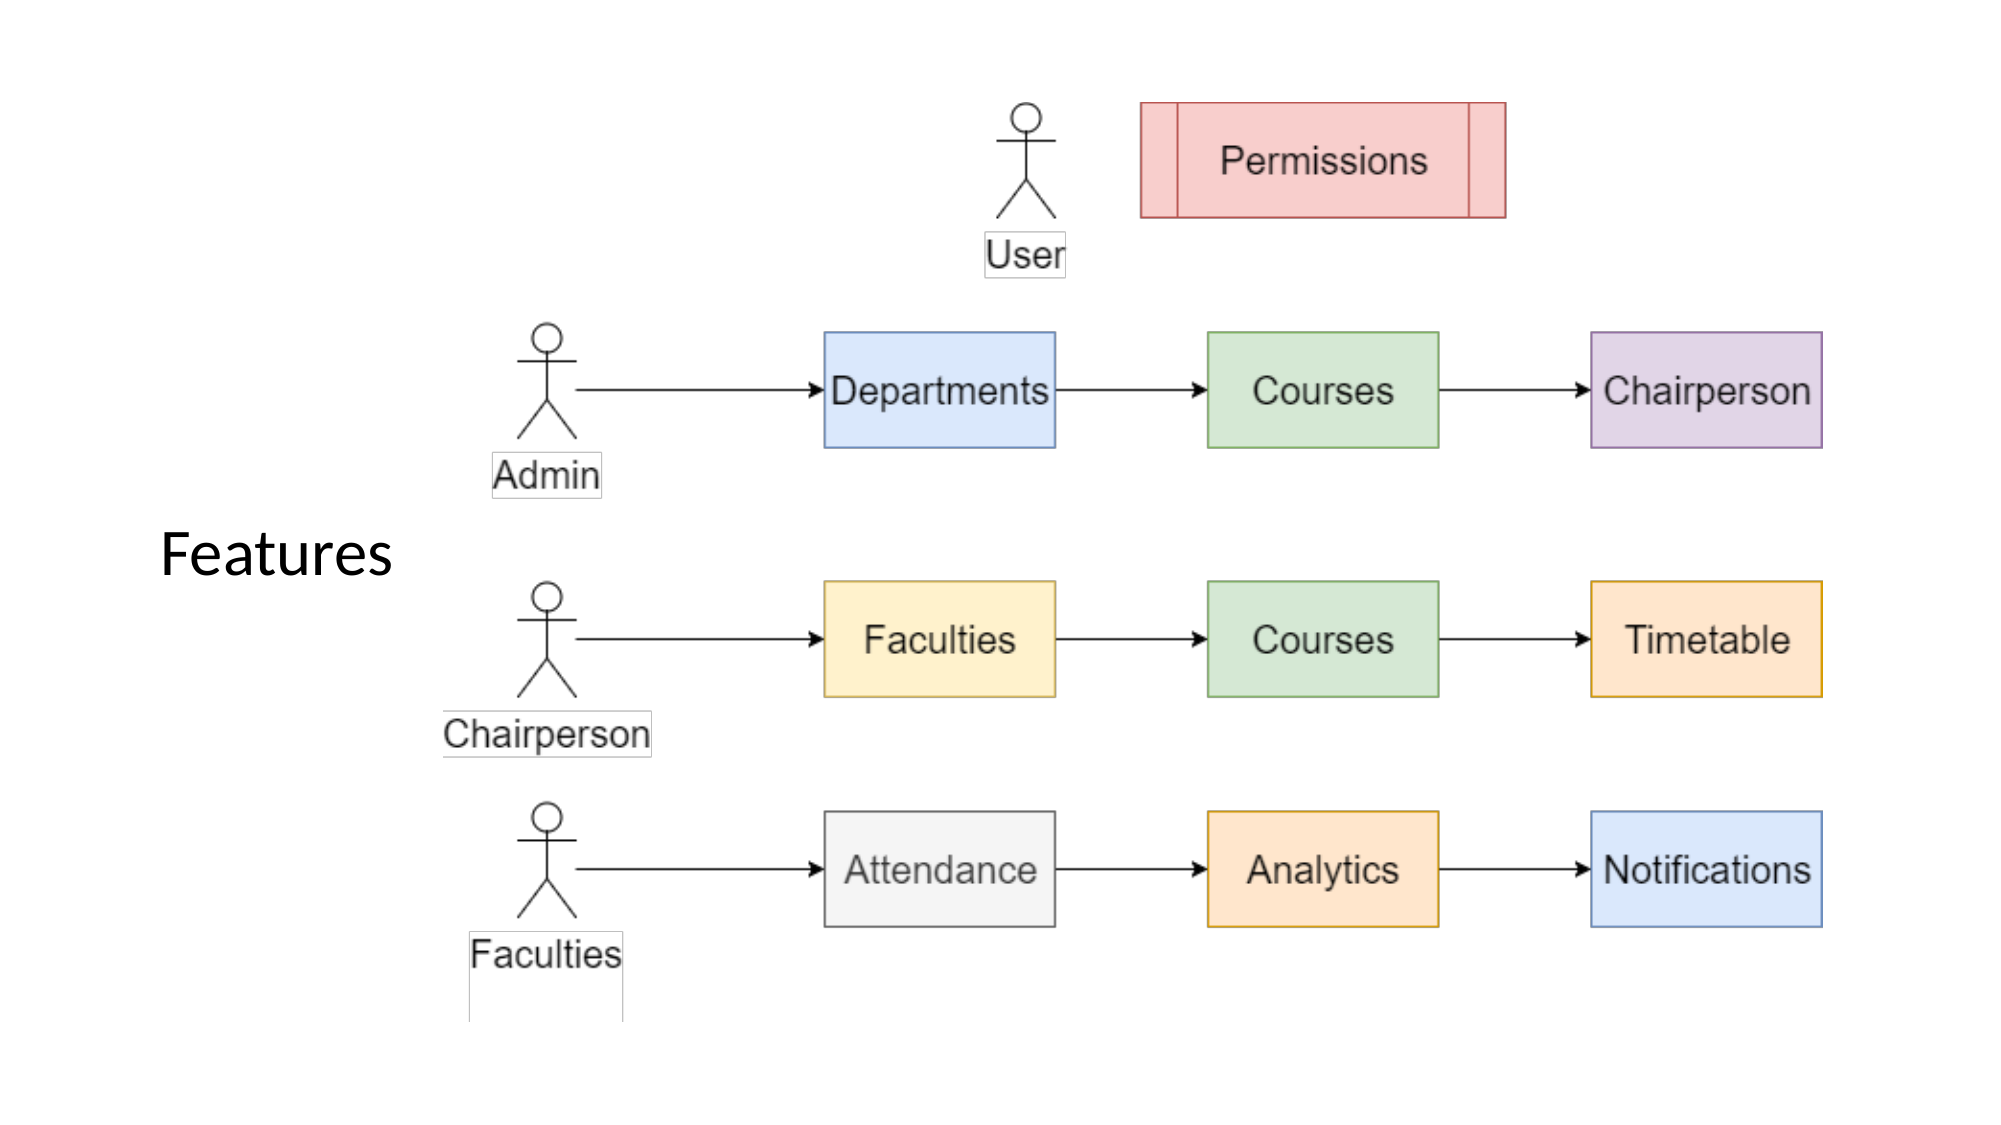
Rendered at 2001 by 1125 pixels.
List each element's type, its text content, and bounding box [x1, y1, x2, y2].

picture [443, 102, 1823, 1022]
text_box Features [145, 501, 443, 597]
